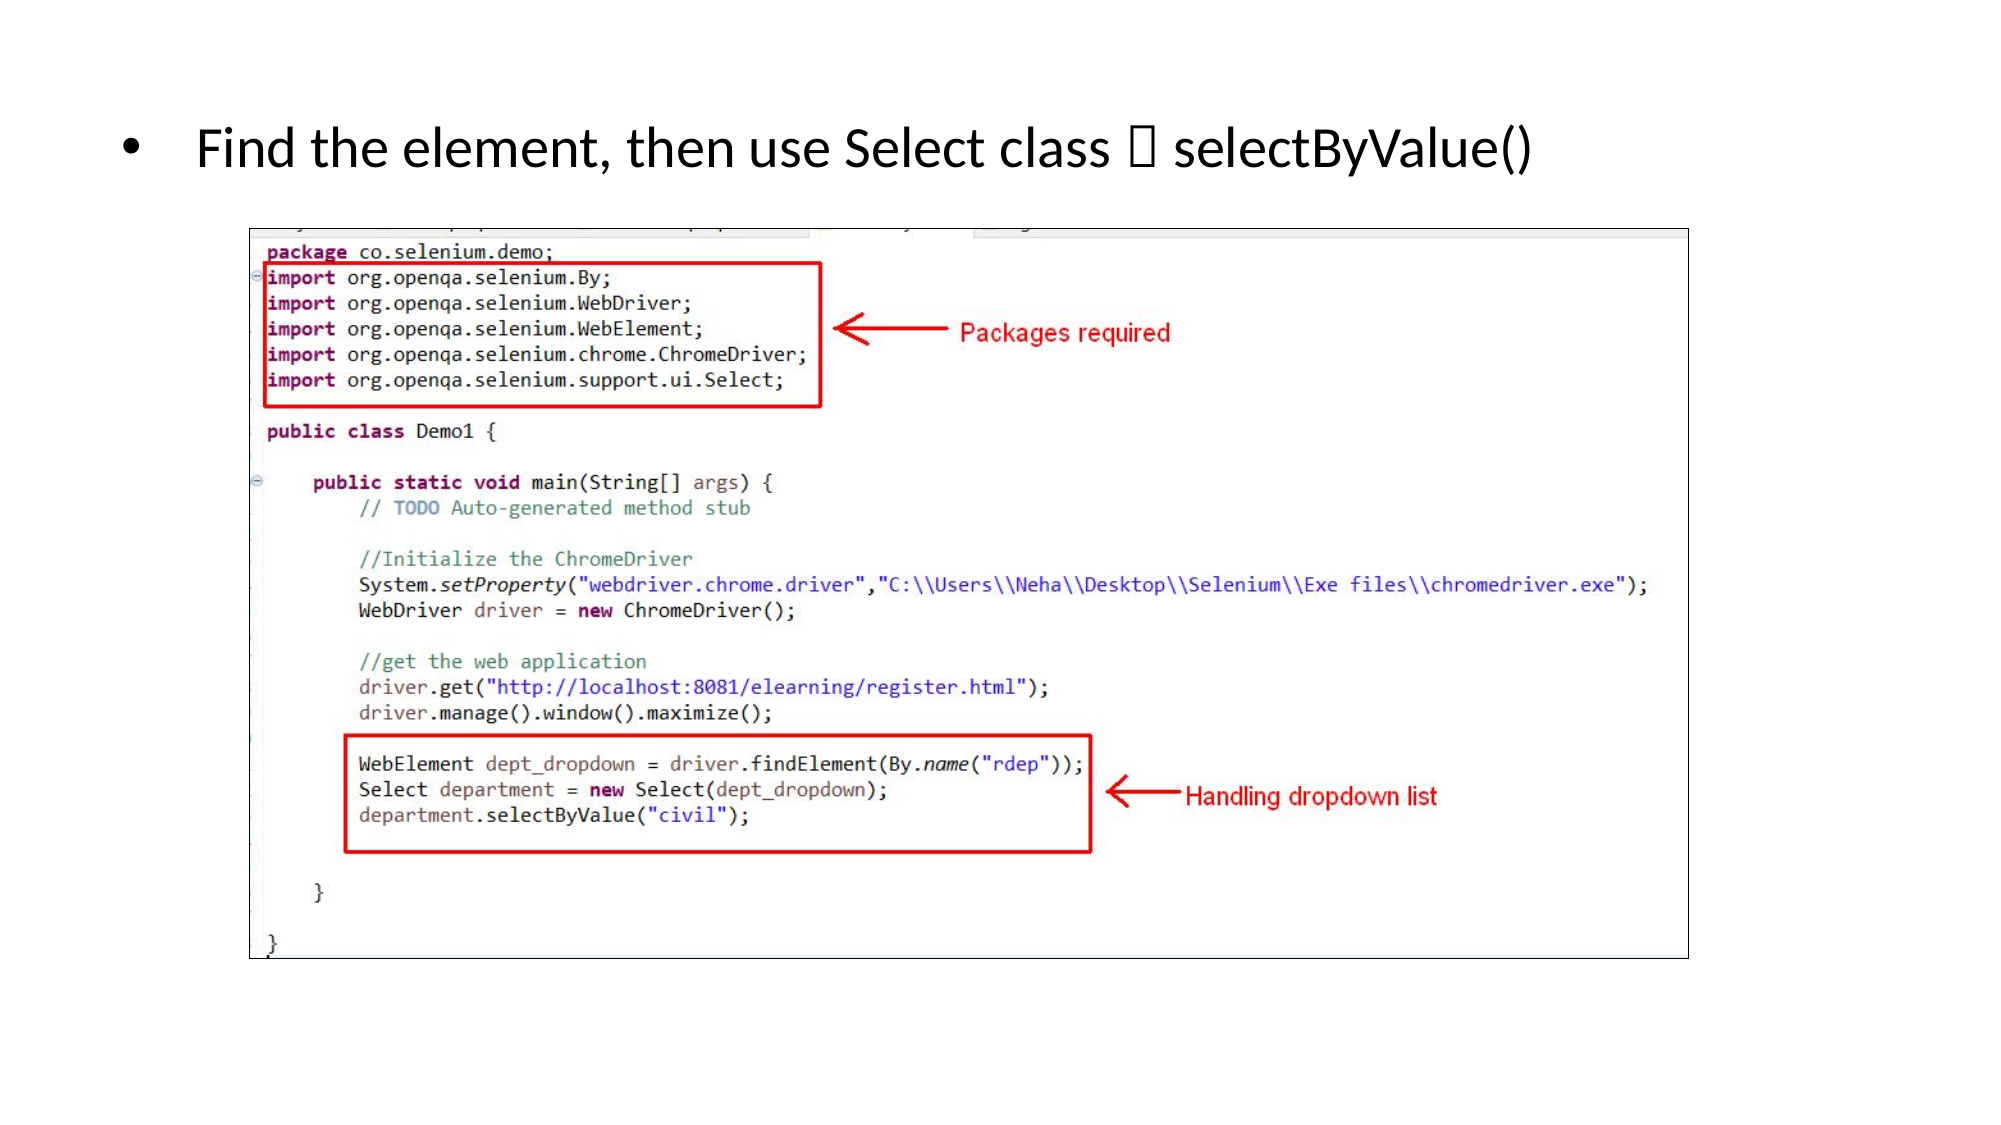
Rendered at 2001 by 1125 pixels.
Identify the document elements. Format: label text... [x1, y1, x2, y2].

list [249, 227, 1689, 959]
title Find the element, then use Select class  selectByValue() [106, 54, 1832, 245]
